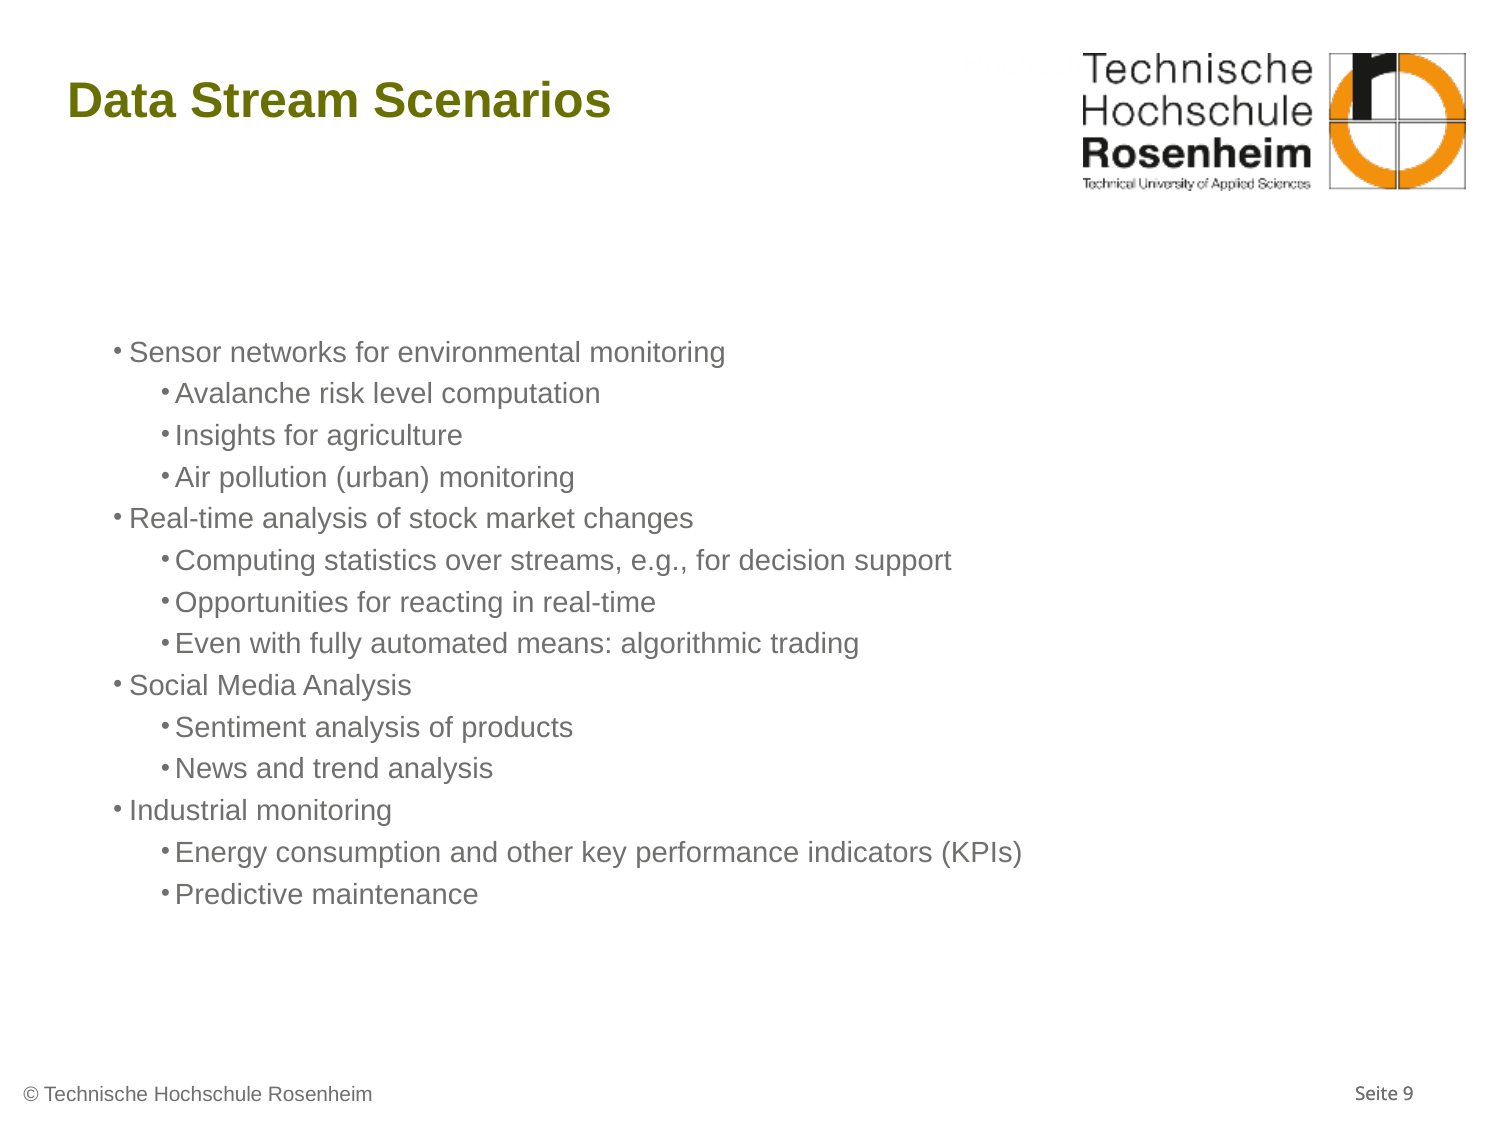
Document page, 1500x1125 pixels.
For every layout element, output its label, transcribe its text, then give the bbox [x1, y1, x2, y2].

title Data Stream Scenarios [53, 59, 1050, 200]
picture [965, 53, 1466, 191]
list Sensor networks for environmental monitoring Avalanche risk level computation Insights for agriculture Air pollution (urban) monitoring Real-time analysis of stock market changes Computing statistics over streams, e.g., for decision support Opportunities for reacting in real-time Even with fully automated means: algorithmic trading Social Media Analysis Sentiment analysis of products News and trend analysis Industrial monitoring Energy consumption and other key performance indicators (KPIs) Predictive maintenance [112, 326, 1438, 1000]
